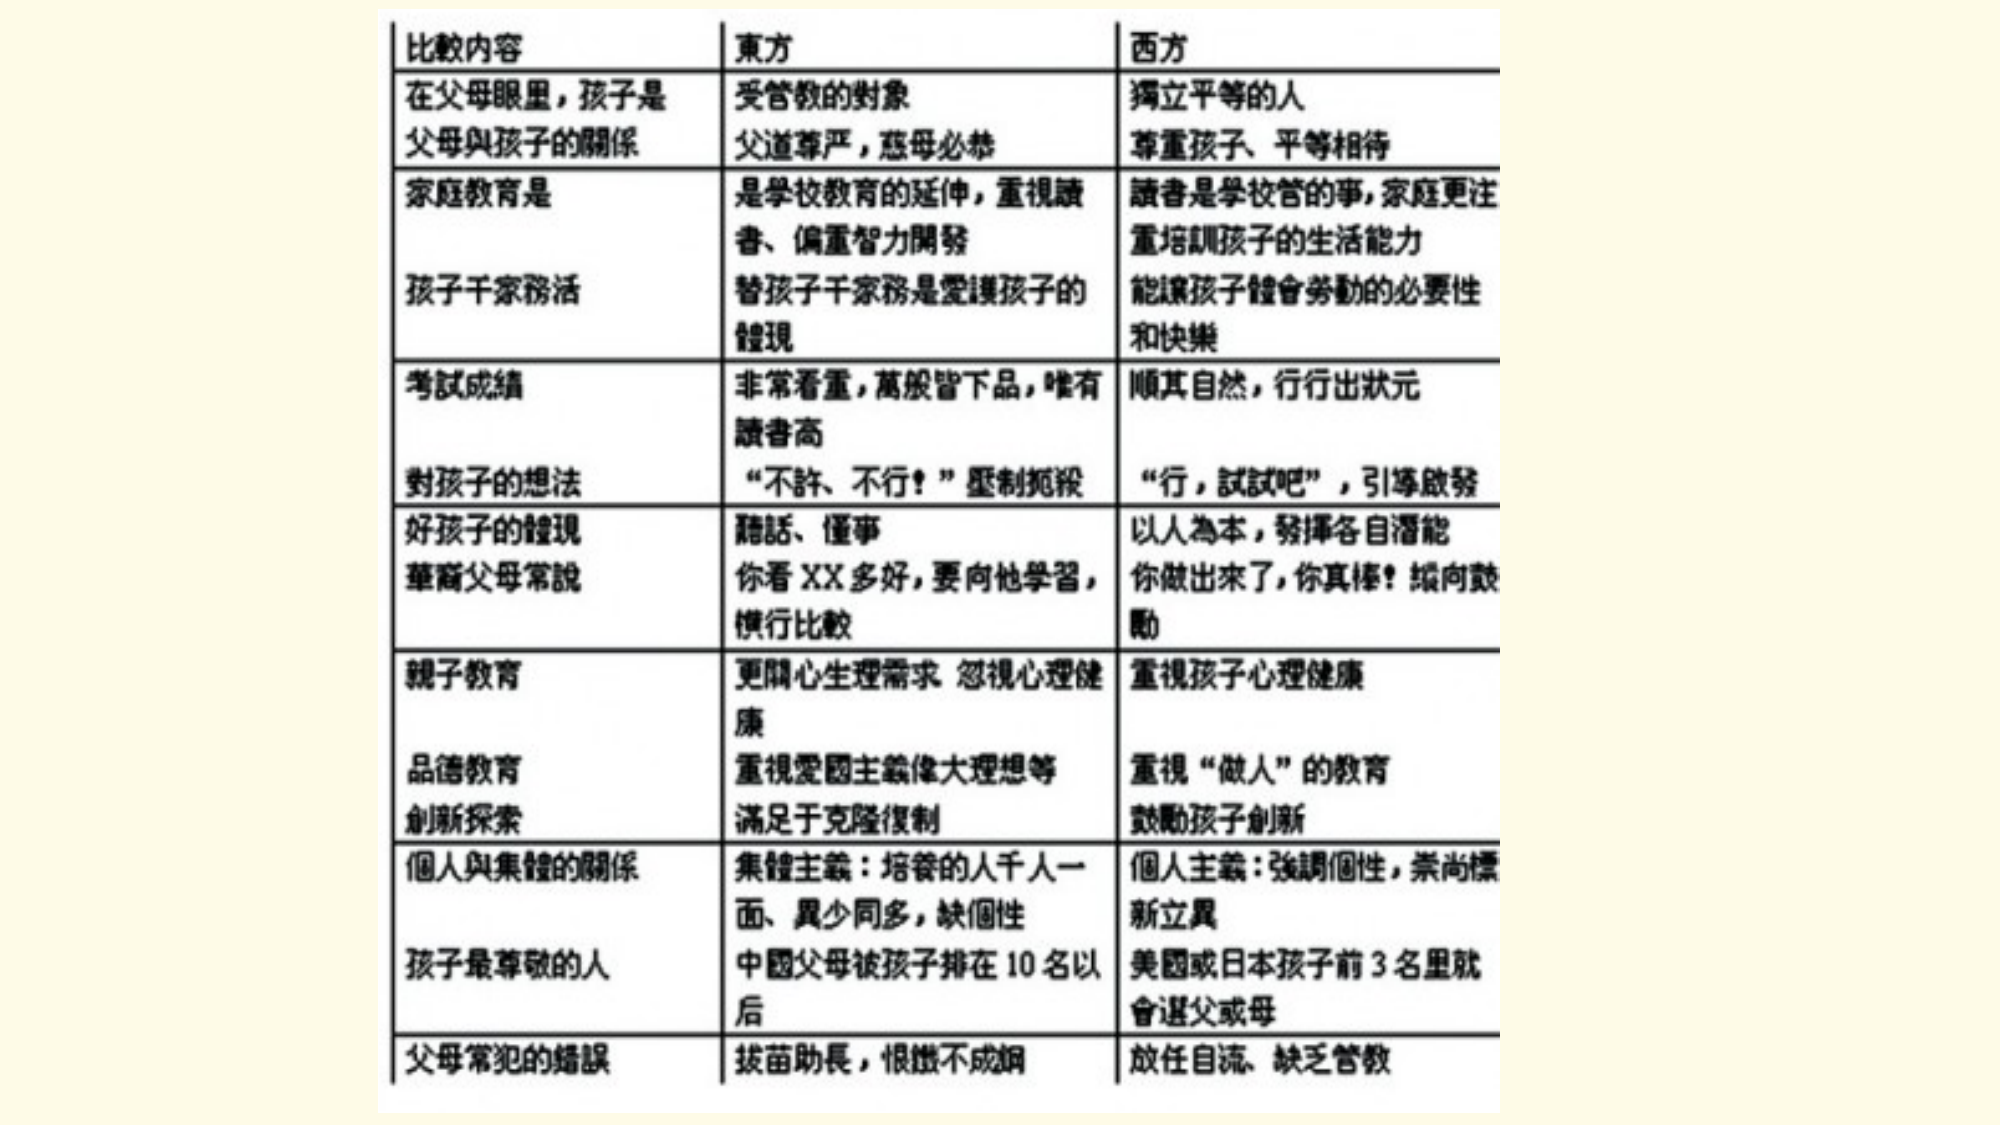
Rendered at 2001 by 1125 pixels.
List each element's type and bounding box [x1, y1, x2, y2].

picture [377, 9, 1501, 1113]
